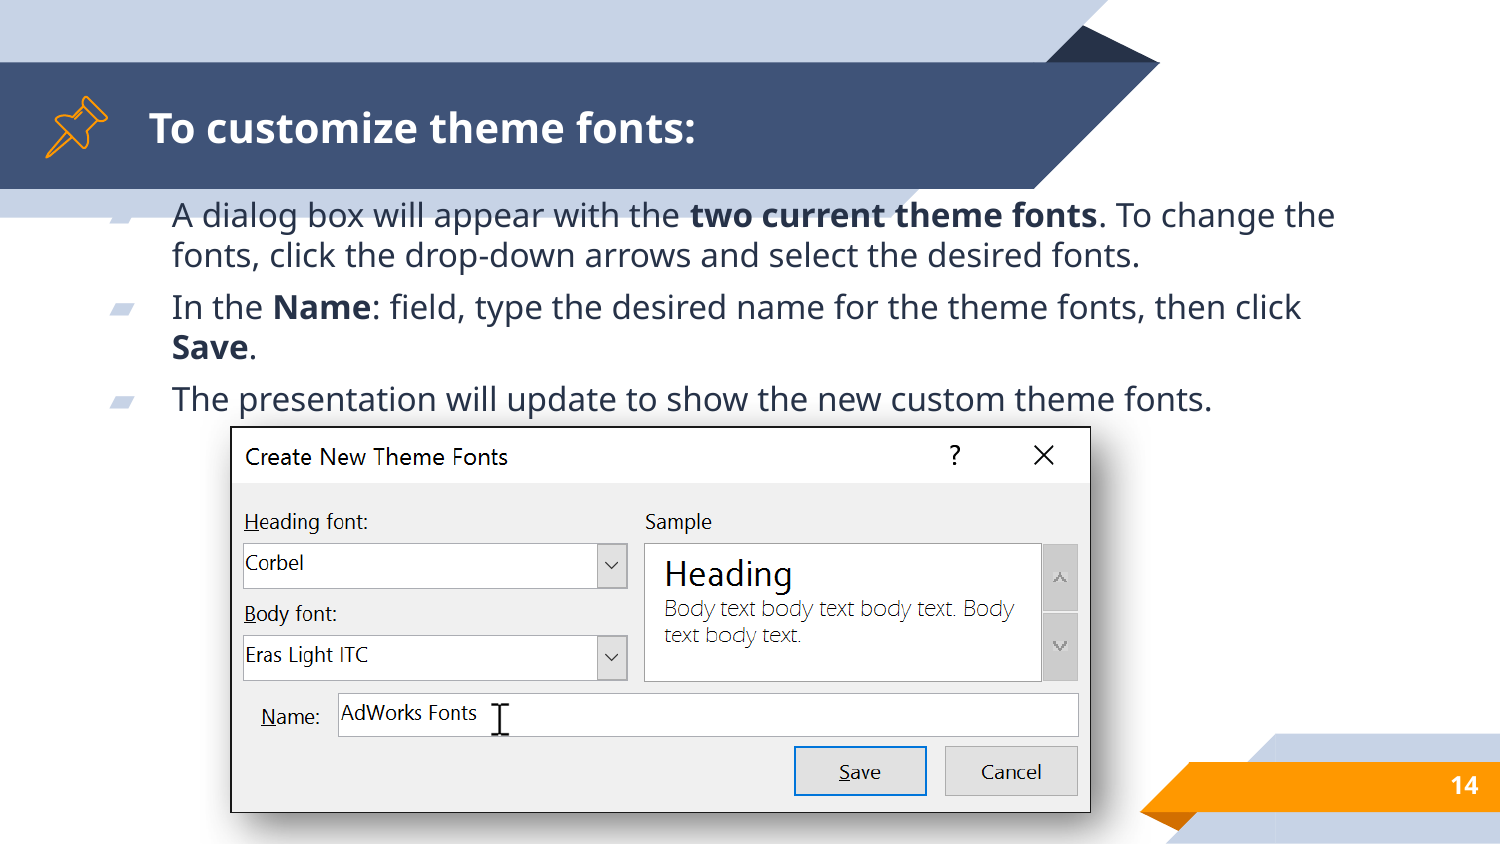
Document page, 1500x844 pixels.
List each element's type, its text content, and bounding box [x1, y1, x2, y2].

picture [230, 426, 1091, 813]
title To customize theme fonts: [133, 64, 1035, 190]
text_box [45, 96, 108, 158]
slide_number 14 [1249, 760, 1494, 813]
list A dialog box will appear with the two current theme fonts. To change the fonts, click the drop-down arrows and select the desired fonts. In the Name: field, type the desired name for the theme fonts, then click Save. The presentation will update to show the new custom theme fonts. [81, 215, 1377, 397]
